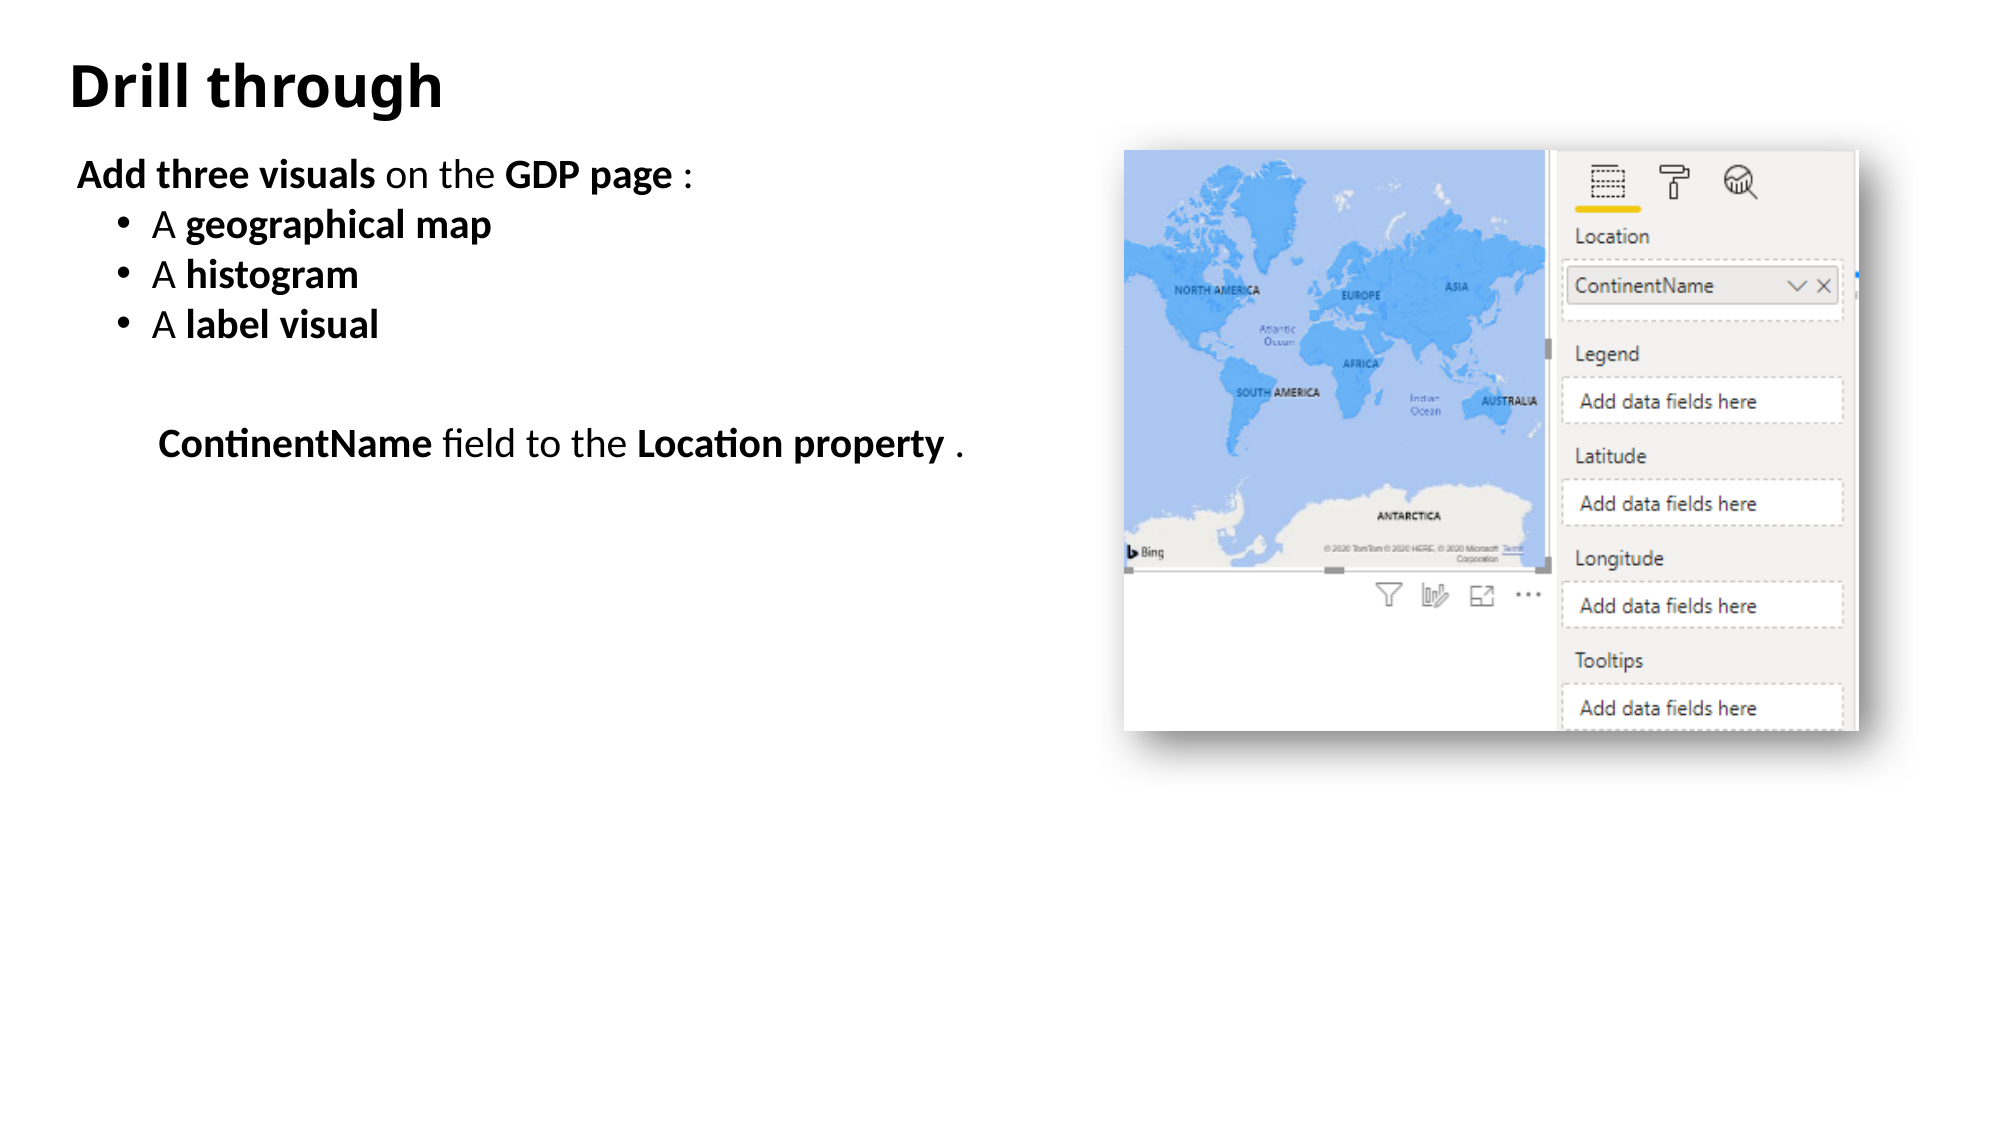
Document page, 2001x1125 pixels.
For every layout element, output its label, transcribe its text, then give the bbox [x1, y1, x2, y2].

picture [1124, 150, 1859, 731]
text_box ContinentName field to the Location property . [143, 407, 980, 473]
text_box Drill through [53, 41, 460, 127]
text_box Add three visuals on the GDP page : A geographical map A histogram A label visual [62, 139, 1062, 355]
